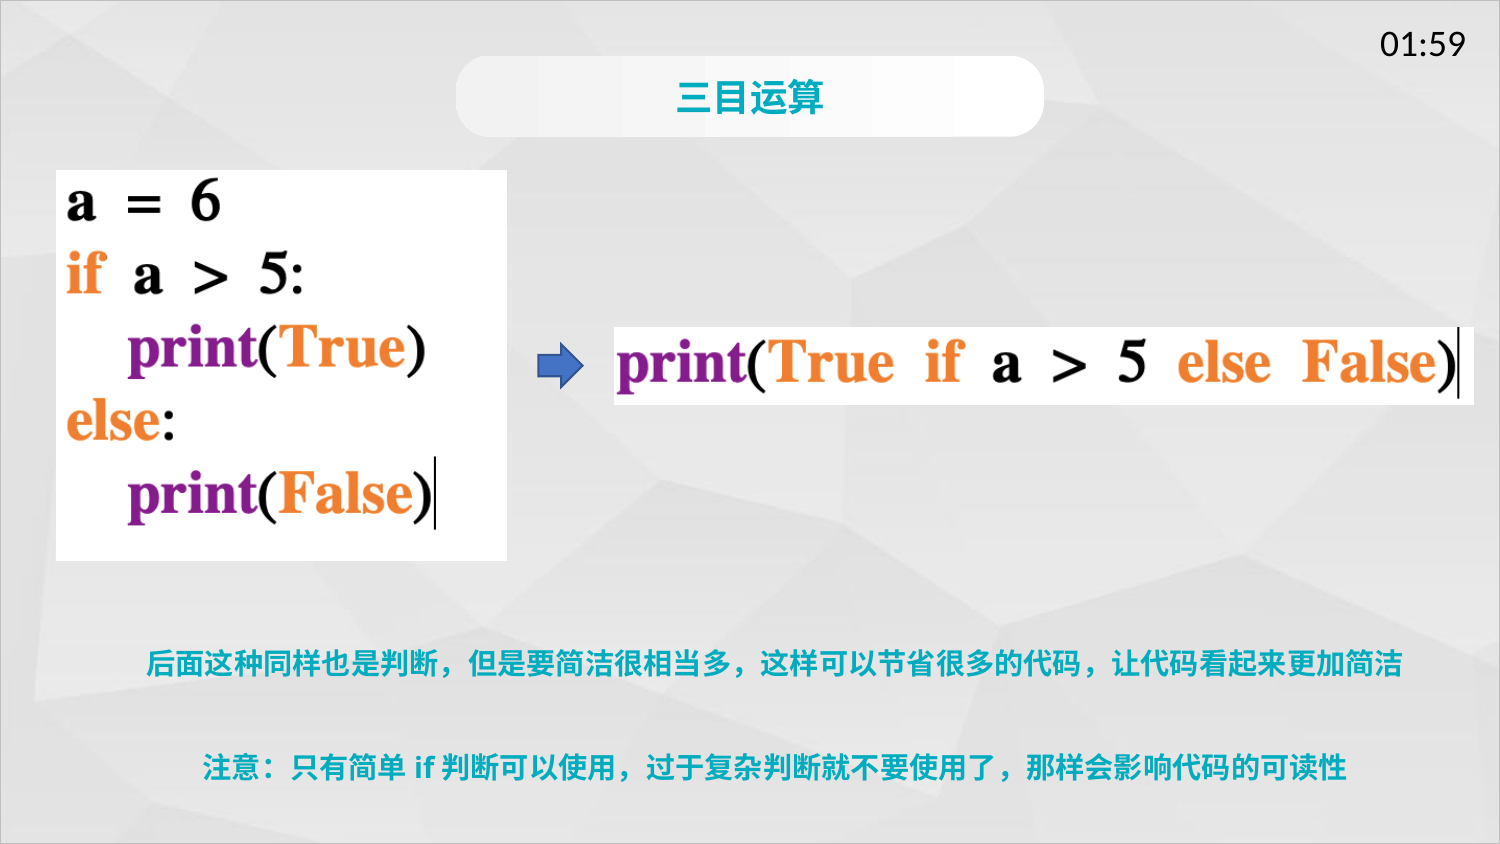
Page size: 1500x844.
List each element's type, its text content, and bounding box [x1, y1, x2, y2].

picture [56, 170, 507, 561]
picture [614, 327, 1474, 405]
text_box 三目运算 [454, 54, 1046, 138]
text_box [537, 341, 584, 390]
text_box 后面这种同样也是判断，但是要简洁很相当多，这样可以节省很多的代码，让代码看起来更加简洁 注意：只有简单if判断可以使用，过于复杂判断就不要使用了，那样会影响代码的可读性 [131, 620, 1420, 793]
